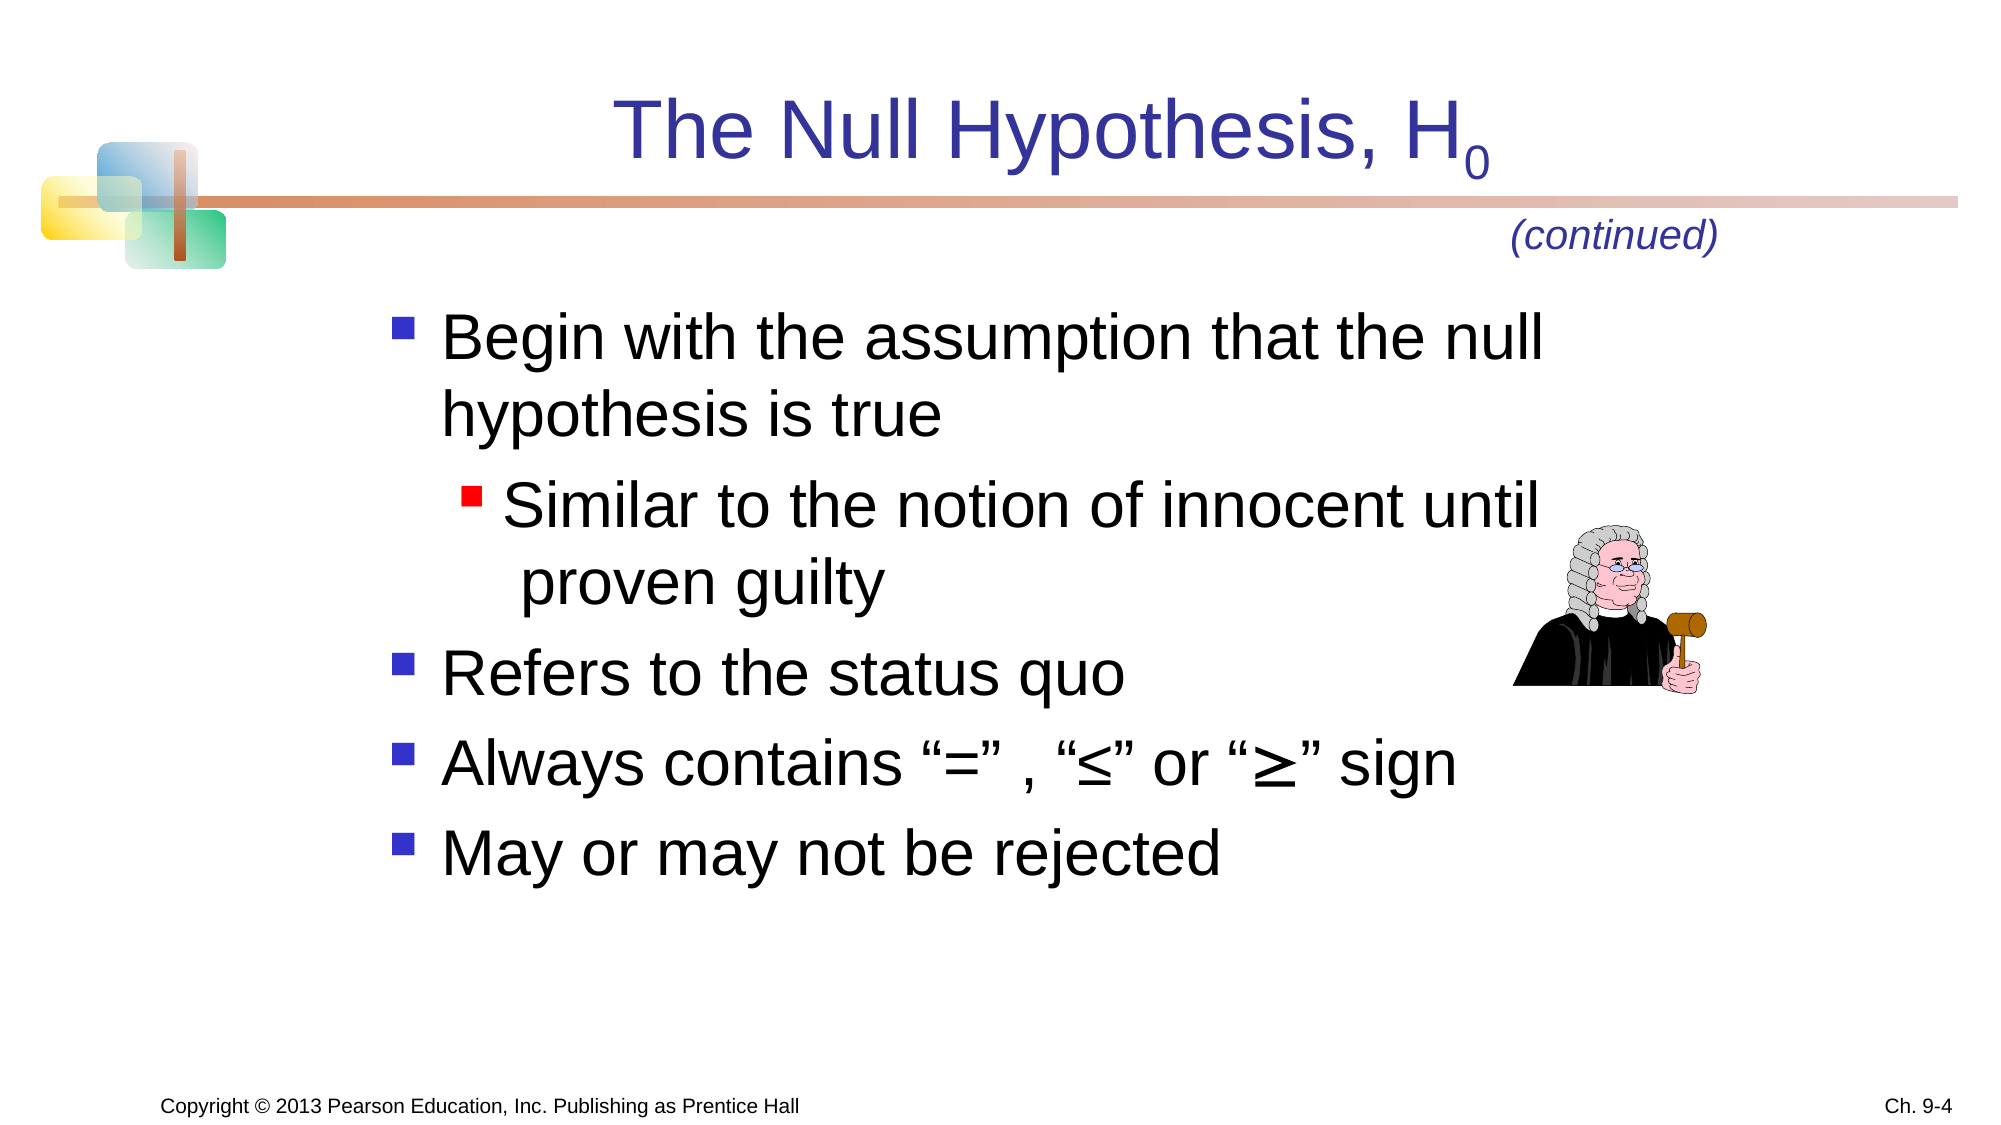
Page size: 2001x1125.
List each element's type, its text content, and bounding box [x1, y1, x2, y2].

list Begin with the assumption that the null hypothesis is true Similar to the notion of innocent until proven guilty Refers to the status quo Always contains “=” , “≤” or “” sign May or may not be rejected [374, 287, 1701, 963]
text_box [1512, 524, 1726, 713]
slide_number Ch. 9-4 [1499, 1071, 1967, 1125]
footer Copyright © 2013 Pearson Education, Inc. Publishing as Prentice Hall [0, 1071, 961, 1125]
text_box (continued) [1495, 200, 1735, 266]
title The Null Hypothesis, H0 [412, 58, 1692, 197]
